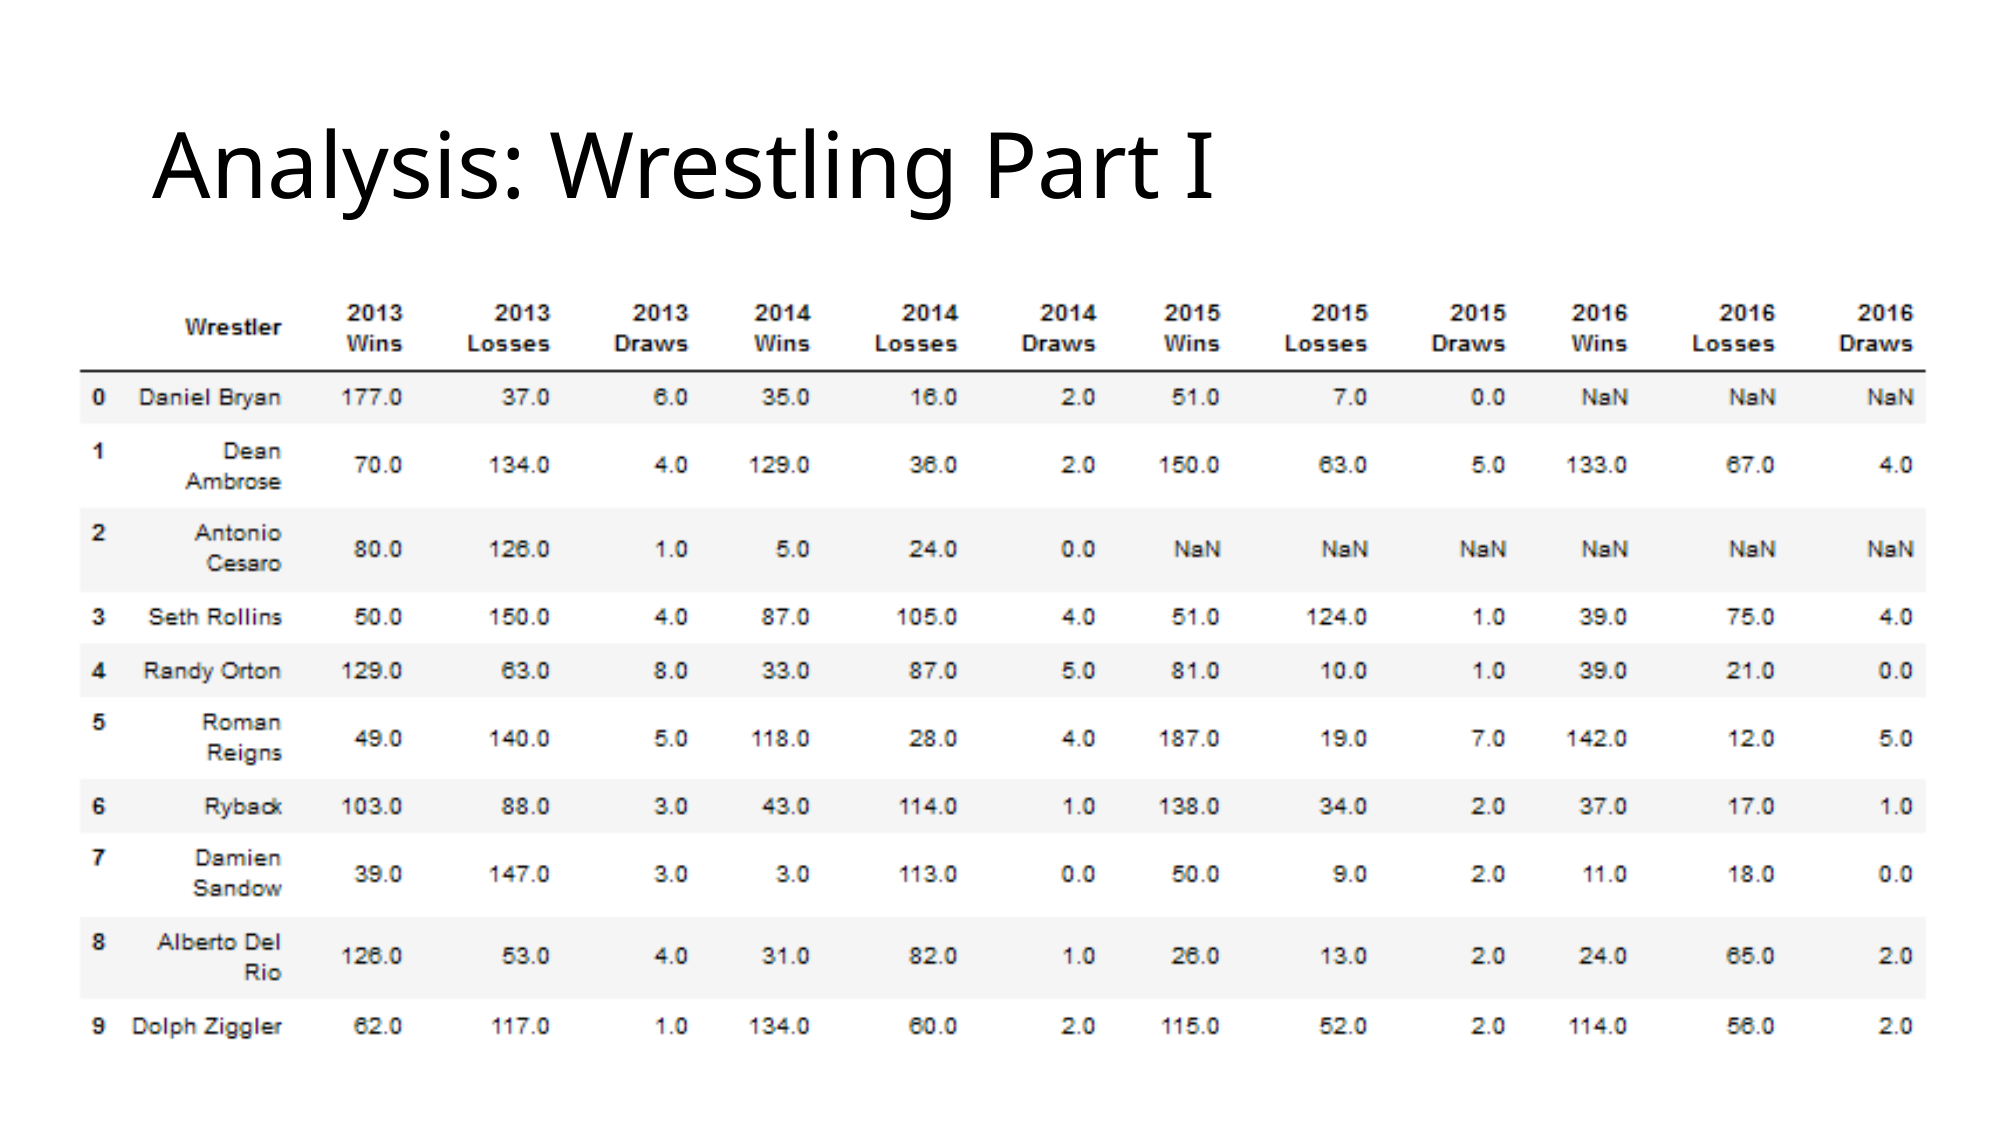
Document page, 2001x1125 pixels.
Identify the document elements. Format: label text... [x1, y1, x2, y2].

title Analysis: Wrestling Part I [137, 59, 1863, 277]
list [62, 277, 1938, 1066]
